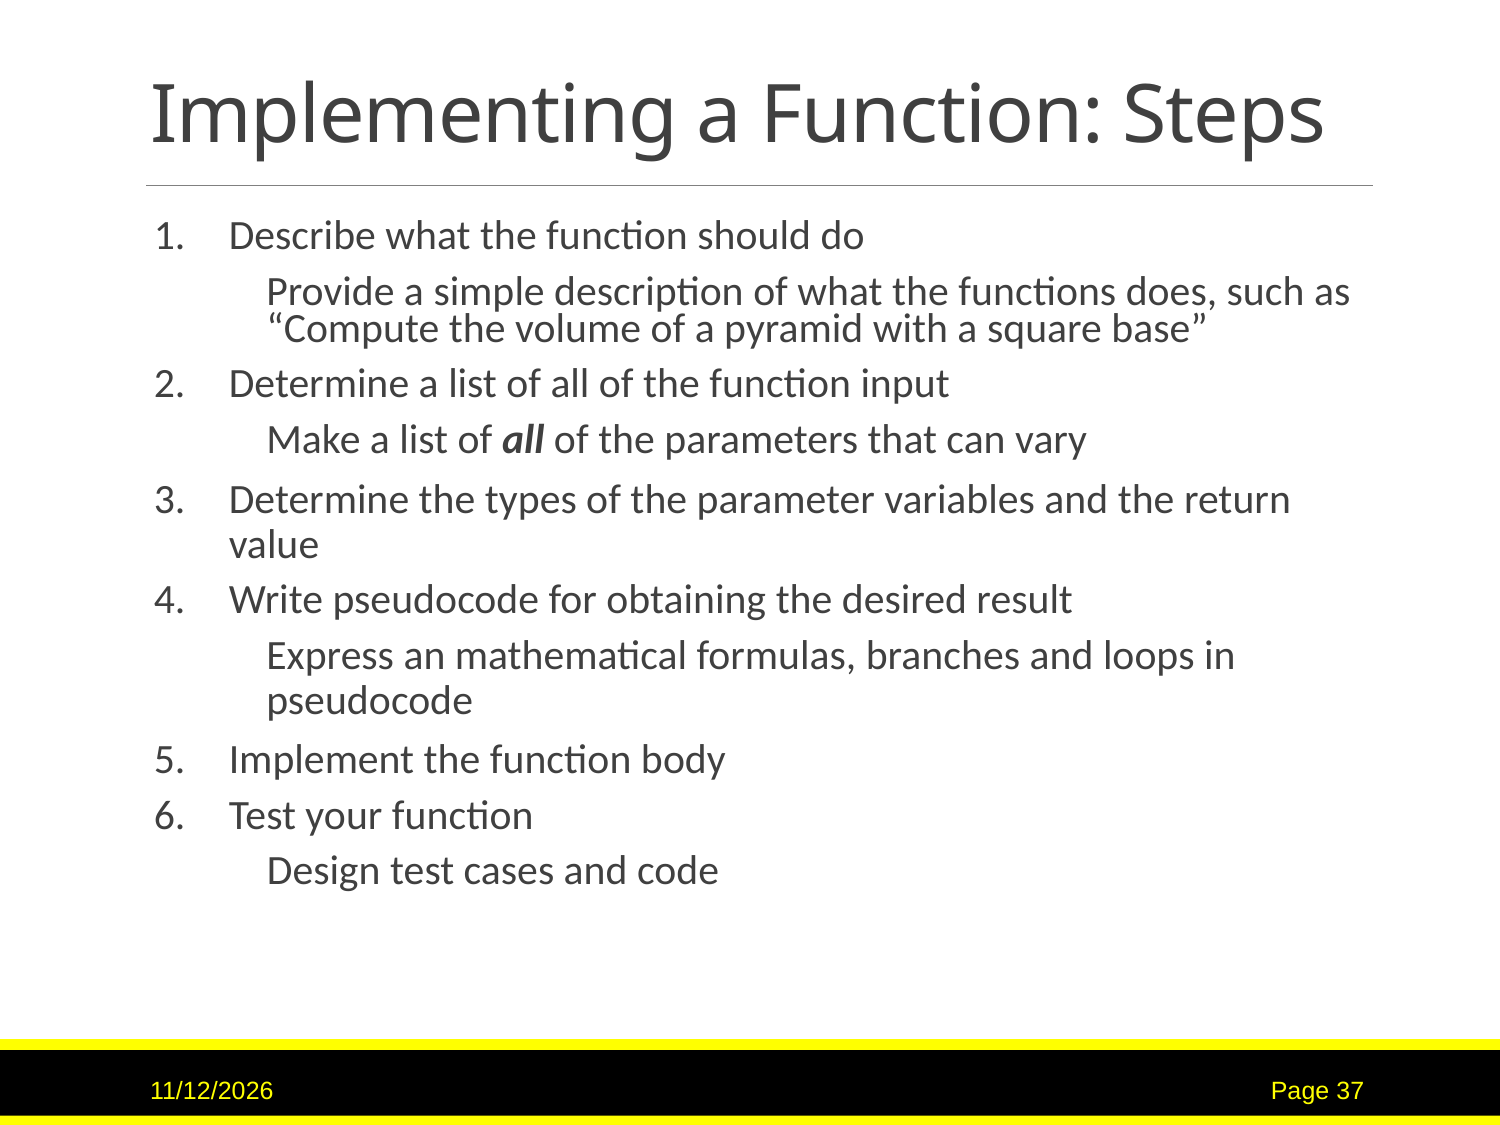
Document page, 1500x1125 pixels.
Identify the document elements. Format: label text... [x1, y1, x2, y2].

list Describe what the function should do Provide a simple description of what the functions does, such as “Compute the volume of a pyramid with a square base” Determine a list of all of the function input Make a list of all of the parameters that can vary Determine the types of the parameter variables and the return value Write pseudocode for obtaining the desired result Express an mathematical formulas, branches and loops in pseudocode Implement the function body Test your function Design test cases and code [135, 205, 1373, 963]
title Implementing a Function: Steps [135, 47, 1373, 167]
slide_number Page 37 [1218, 1059, 1380, 1120]
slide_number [135, 1059, 440, 1120]
